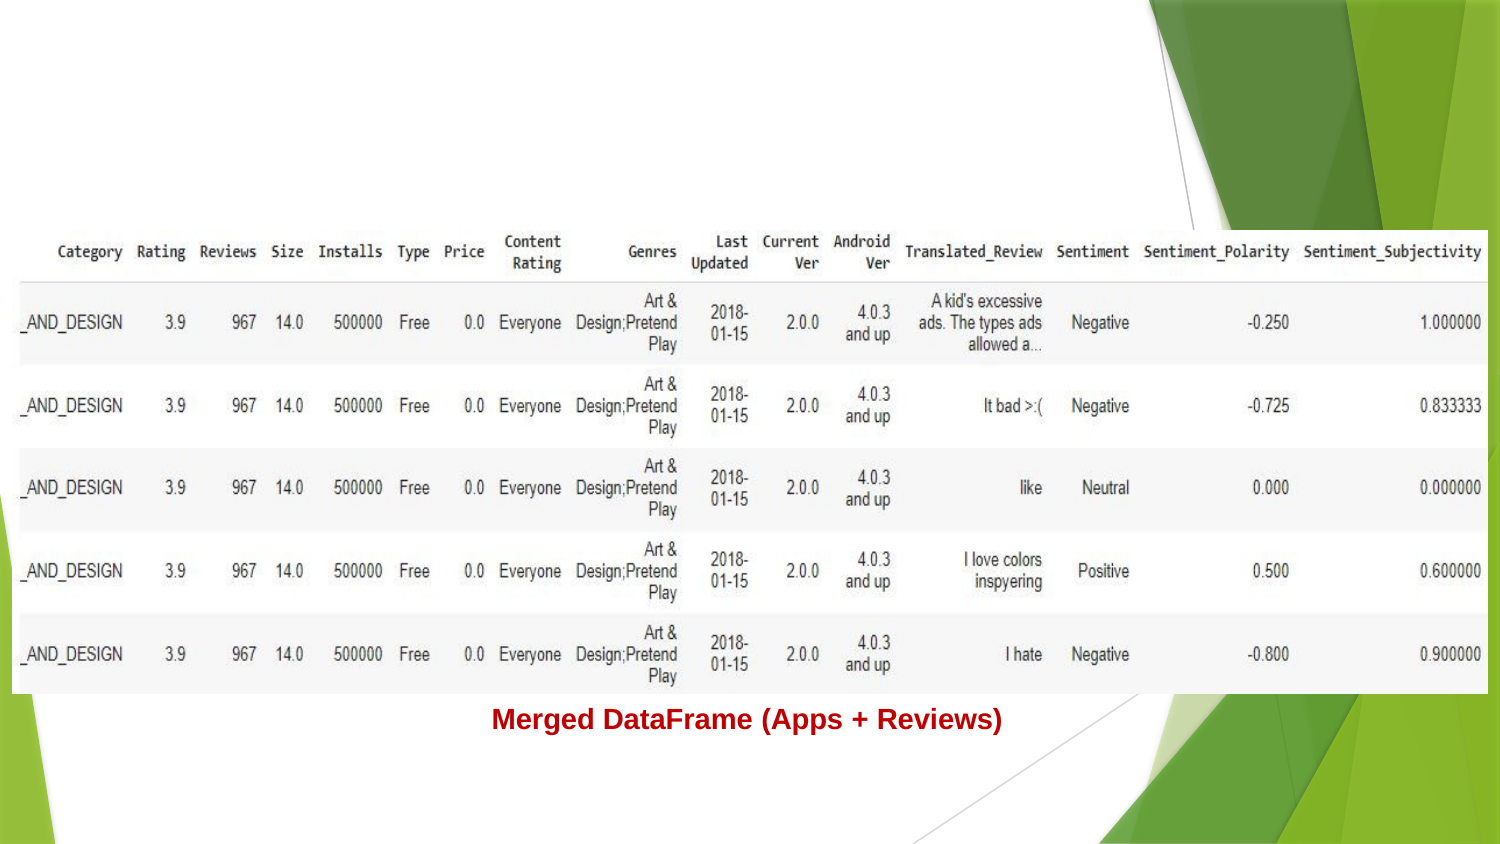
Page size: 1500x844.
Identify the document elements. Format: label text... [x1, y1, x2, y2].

picture [11, 230, 1489, 695]
text_box Merged DataFrame (Apps + Reviews) [489, 703, 1006, 736]
